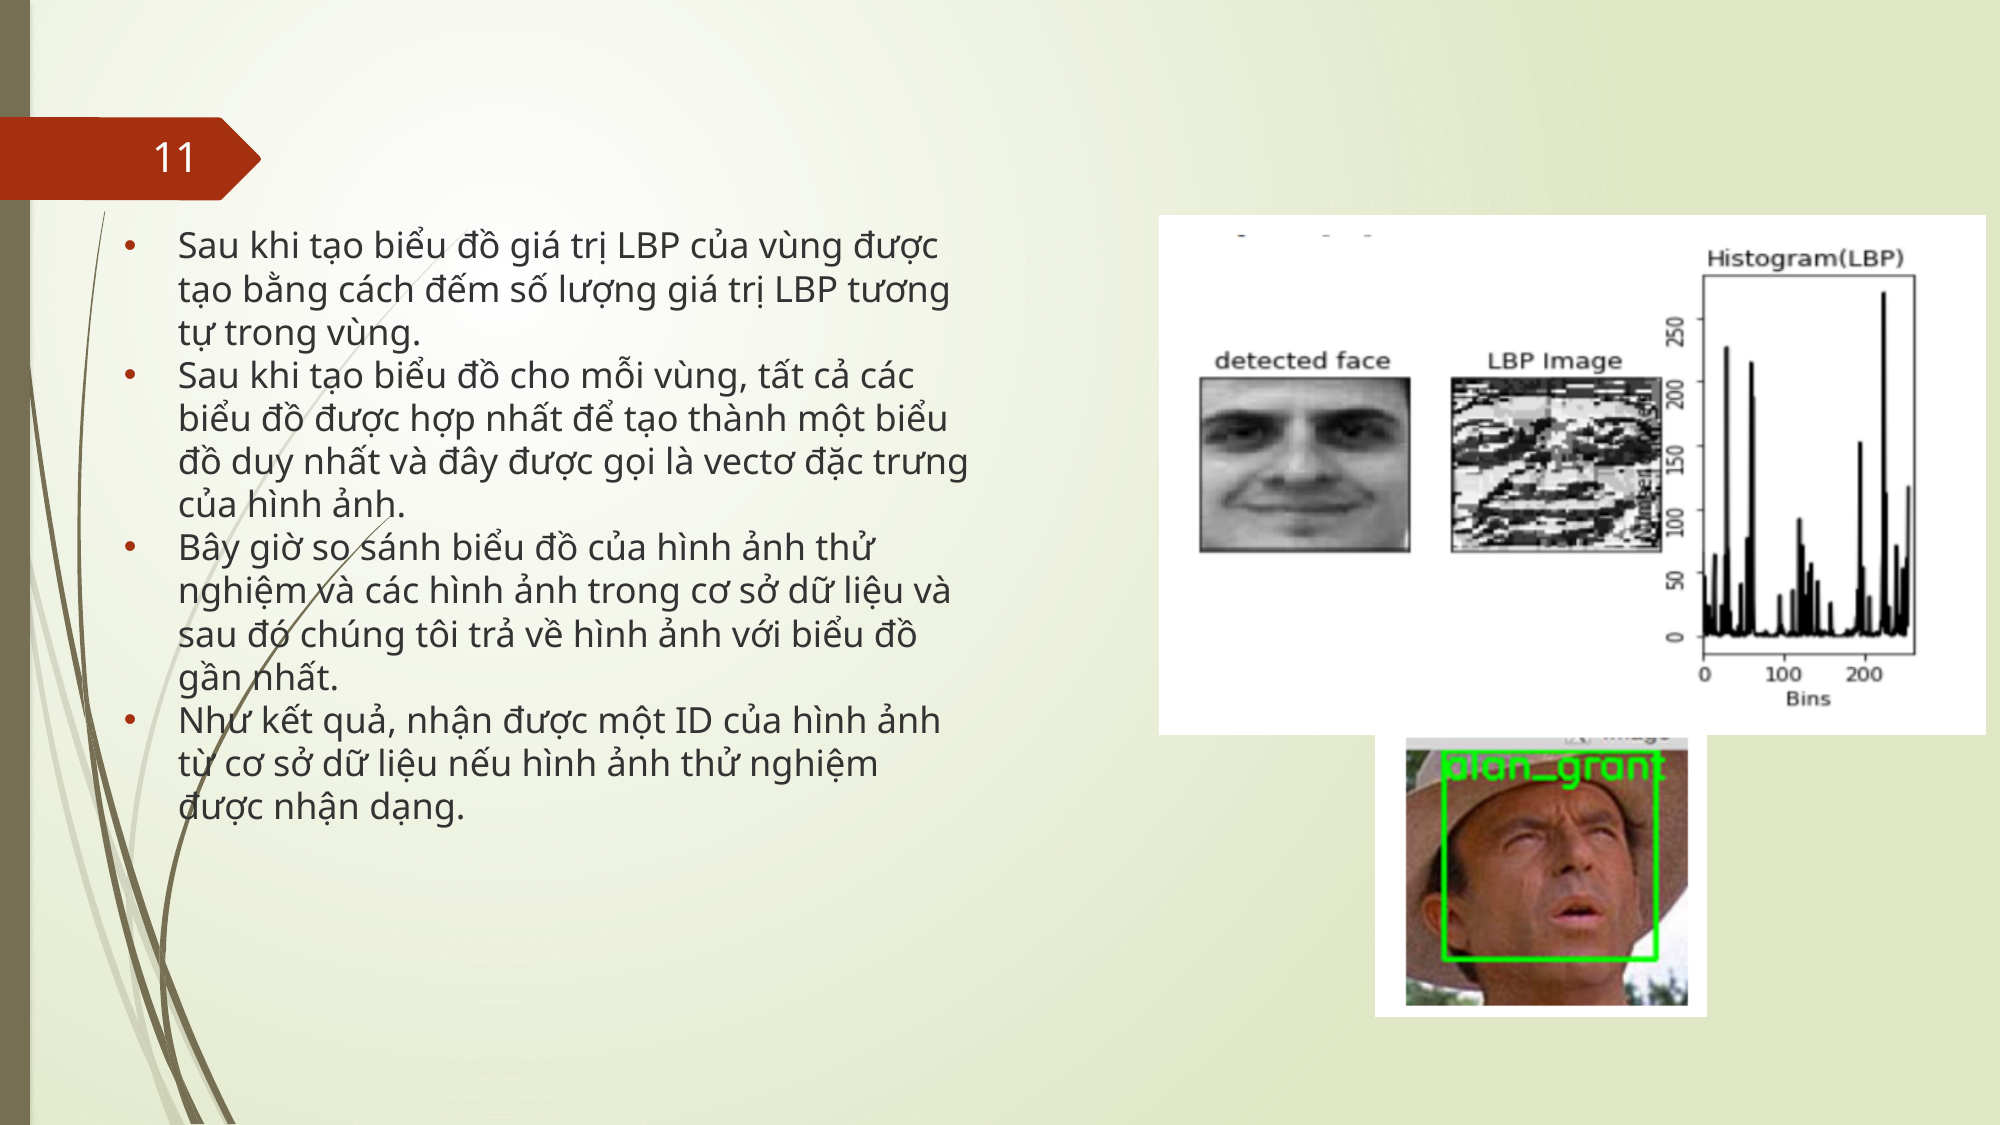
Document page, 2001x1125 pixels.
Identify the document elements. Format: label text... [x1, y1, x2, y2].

picture [1159, 215, 1986, 1018]
list Sau khi tạo biểu đồ giá trị LBP của vùng được tạo bằng cách đếm số lượng giá trị LBP tương tự trong vùng. Sau khi tạo biểu đồ cho mỗi vùng, tất cả các biểu đồ được hợp nhất để tạo thành một biểu đồ duy nhất và đây được gọi là vectơ đặc trưng của hình ảnh. Bây giờ so sánh biểu đồ của hình ảnh thử nghiệm và các hình ảnh trong cơ sở dữ liệu và sau đó chúng tôi trả về hình ảnh với biểu đồ gần nhất. Như kết quả, nhận được một ID của hình ảnh từ cơ sở dữ liệu nếu hình ảnh thử nghiệm được nhận dạng. [108, 215, 989, 836]
slide_number 11 [87, 129, 216, 190]
